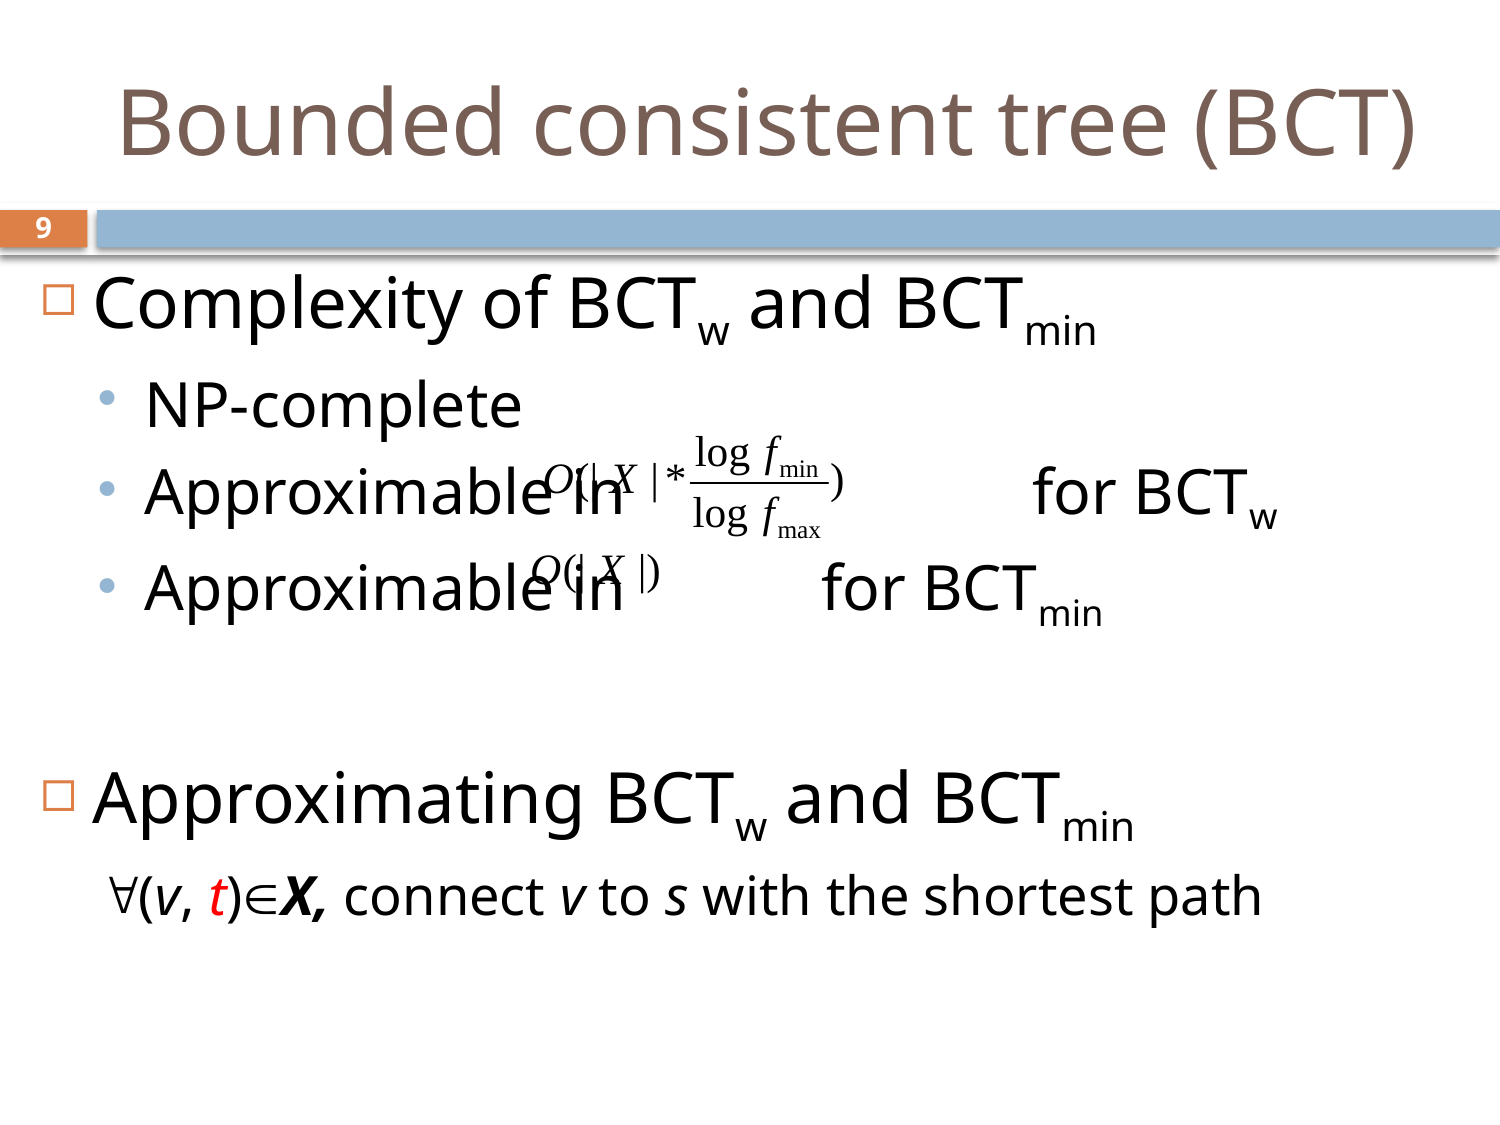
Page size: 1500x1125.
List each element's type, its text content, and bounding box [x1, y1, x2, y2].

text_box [537, 424, 853, 549]
title Bounded consistent tree (BCT) [100, 37, 1438, 200]
list Complexity of BCTw and BCTmin NP-complete Approximable in for BCTw Approximable in for BCTmin Approximating BCTw and BCTmin (v, t)X, connect v to s with the shortest path [24, 249, 1475, 1125]
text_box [524, 544, 670, 604]
slide_number 9 [0, 208, 88, 249]
